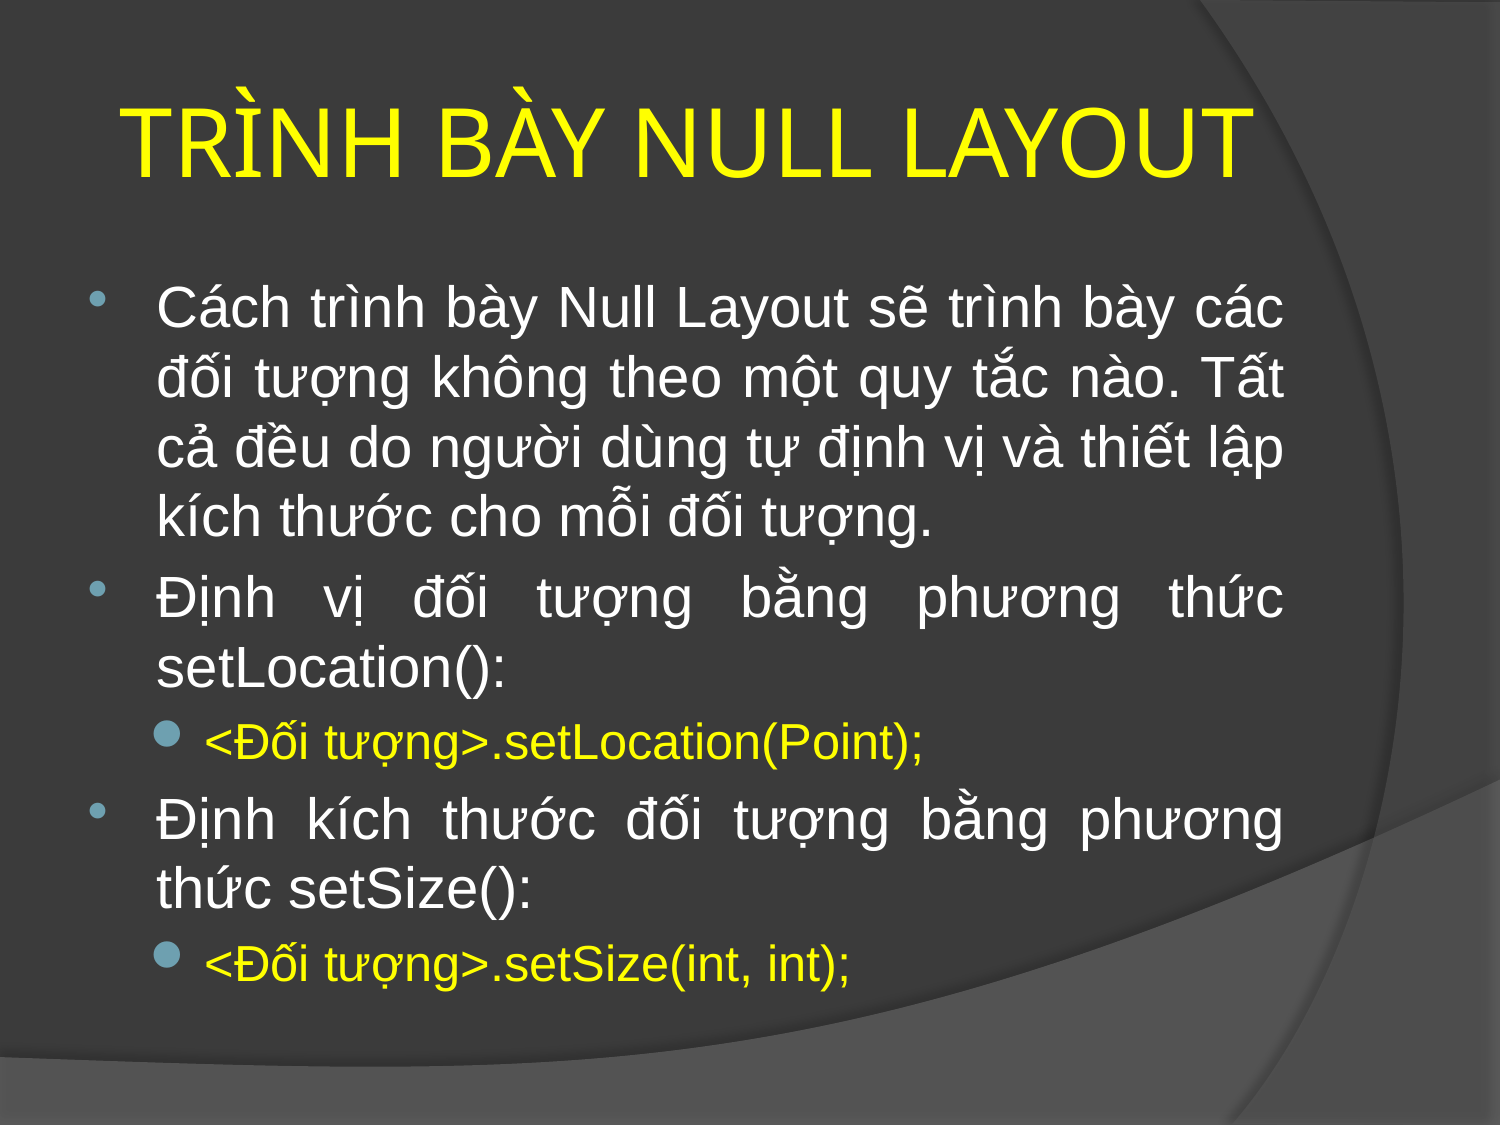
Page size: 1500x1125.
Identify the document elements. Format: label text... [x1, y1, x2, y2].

list Cách trình bày Null Layout sẽ trình bày các đối tượng không theo một quy tắc nào. Tất cả đều do người dùng tự định vị và thiết lập kích thước cho mỗi đối tượng. Định vị đối tượng bằng phương thức setLocation(): <Đối tượng>.setLocation(Point); Định kích thước đối tượng bằng phương thức setSize(): <Đối tượng>.setSize(int, int); [75, 262, 1300, 1005]
title TRÌNH BÀY NULL LAYOUT [75, 45, 1300, 233]
